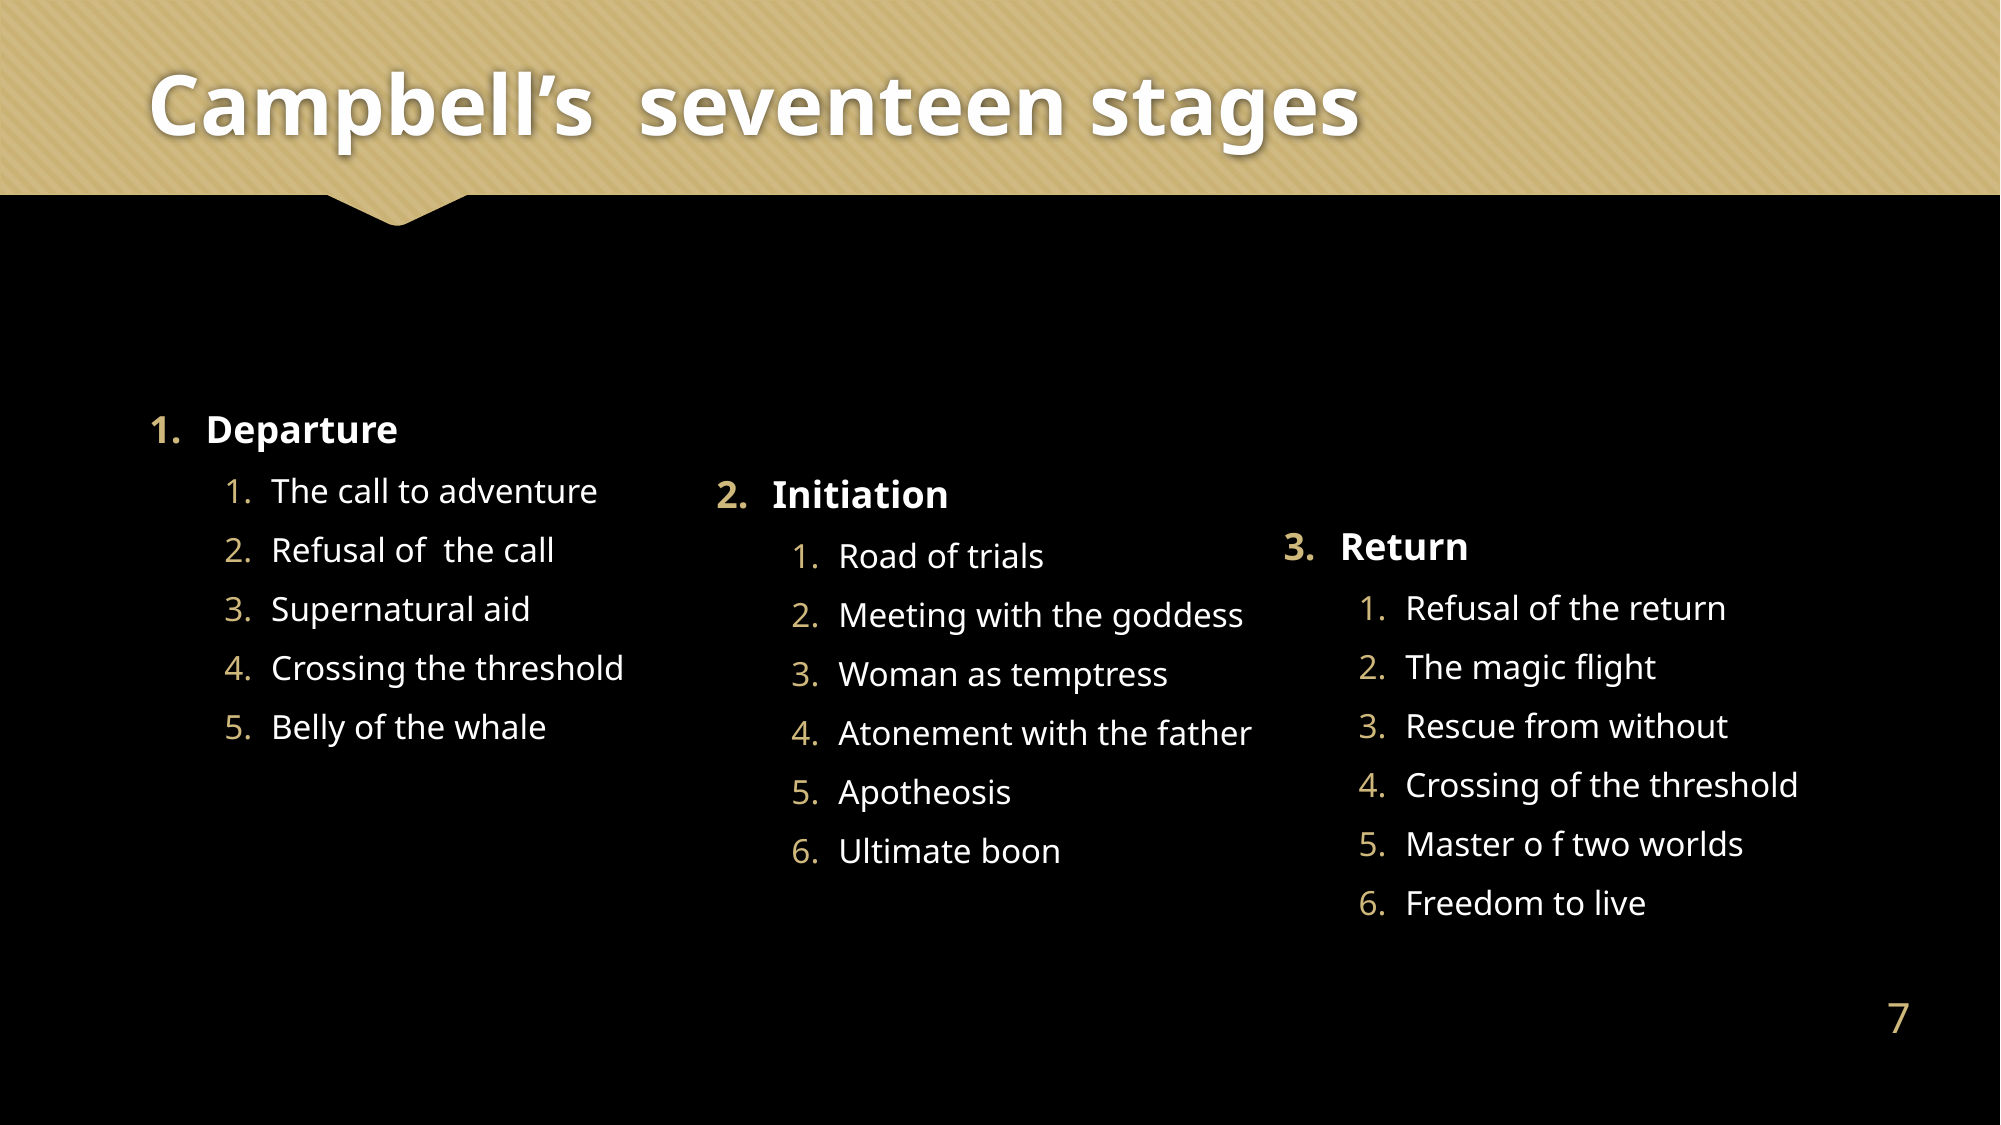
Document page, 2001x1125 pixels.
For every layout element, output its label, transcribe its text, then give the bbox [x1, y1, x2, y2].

slide_number 6 [1751, 970, 1926, 1051]
title Campbell’s seventeen stages [132, 0, 1868, 160]
list Departure The call to adventure Refusal of the call Supernatural aid Crossing the threshold Belly of the whale Initiation Road of trials Meeting with the goddess Woman as temptress Atonement with the father Apotheosis Ultimate boon Return Refusal of the return The magic flight Rescue from without Crossing of the threshold Master o f two worlds Freedom to live [134, 375, 1866, 983]
